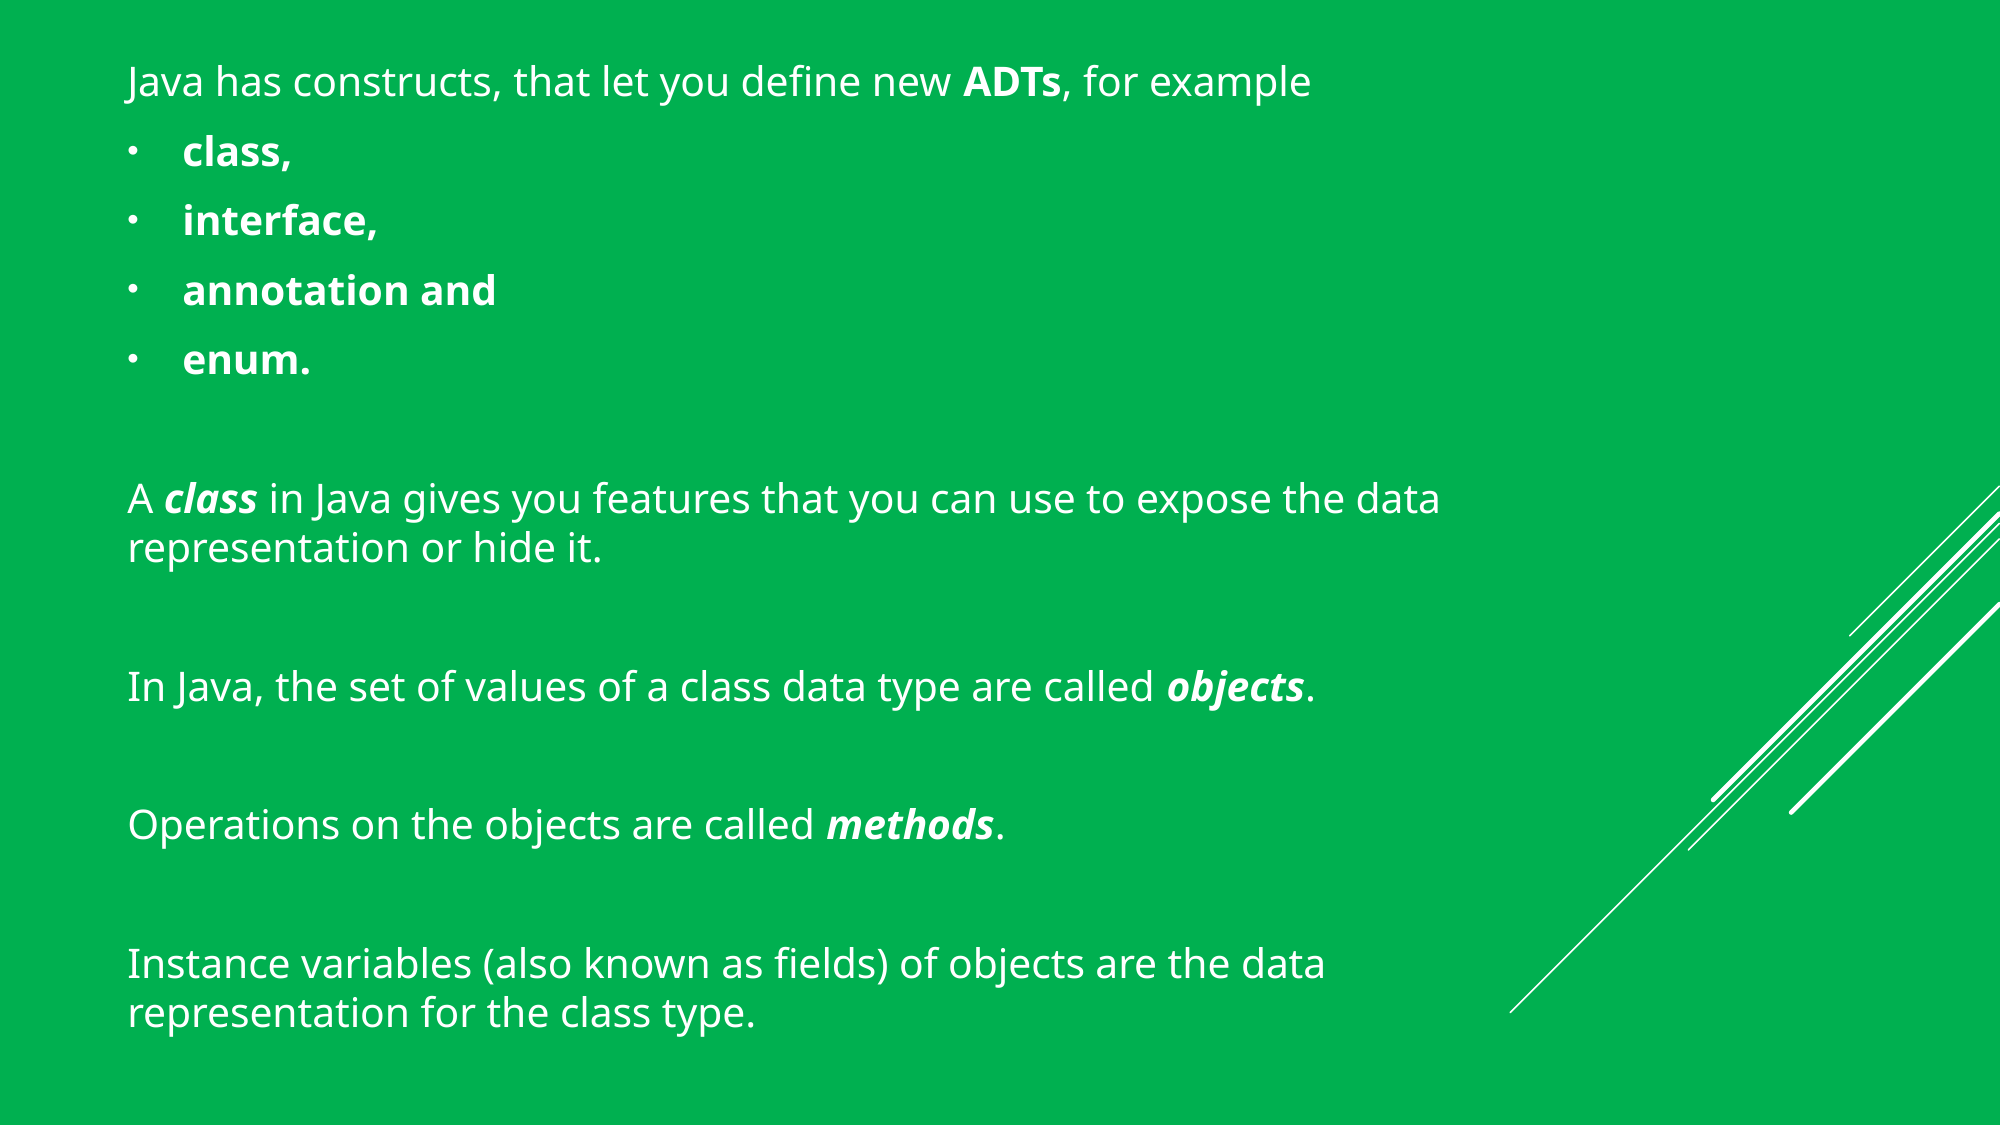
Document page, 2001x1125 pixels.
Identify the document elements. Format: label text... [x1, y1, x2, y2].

list Java has constructs, that let you define new ADTs, for example class, interface, annotation and enum. A class in Java gives you features that you can use to expose the data representation or hide it. In Java, the set of values of a class data type are called objects. Operations on the objects are called methods. Instance variables (also known as fields) of objects are the data representation for the class type. [112, 48, 1513, 1050]
